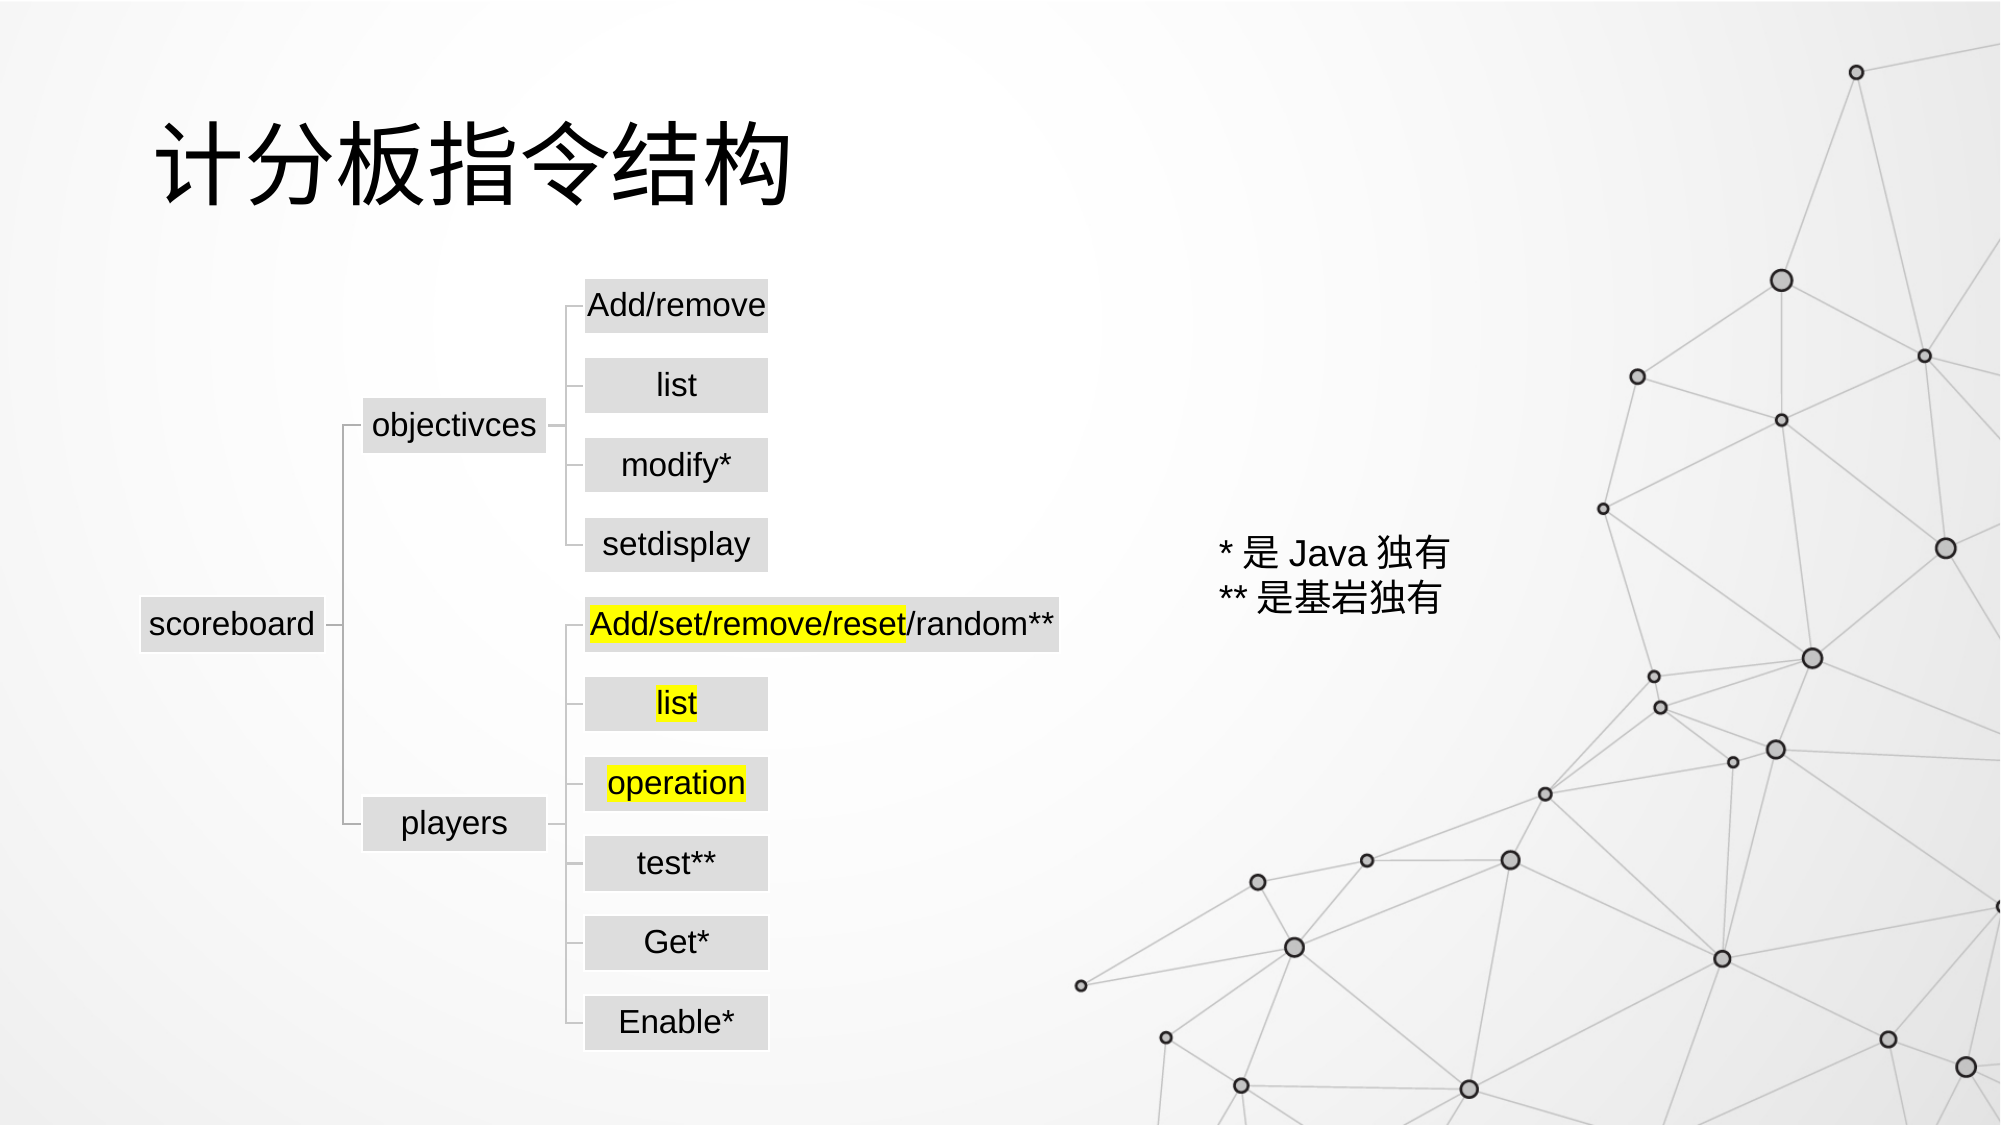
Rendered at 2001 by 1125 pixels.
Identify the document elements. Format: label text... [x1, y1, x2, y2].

picture [0, 0, 2001, 1125]
title 计分板指令结构 [137, 59, 1863, 278]
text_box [0, 277, 1395, 1052]
text_box *是Java独有 **是基岩独有 [1395, 521, 1467, 627]
